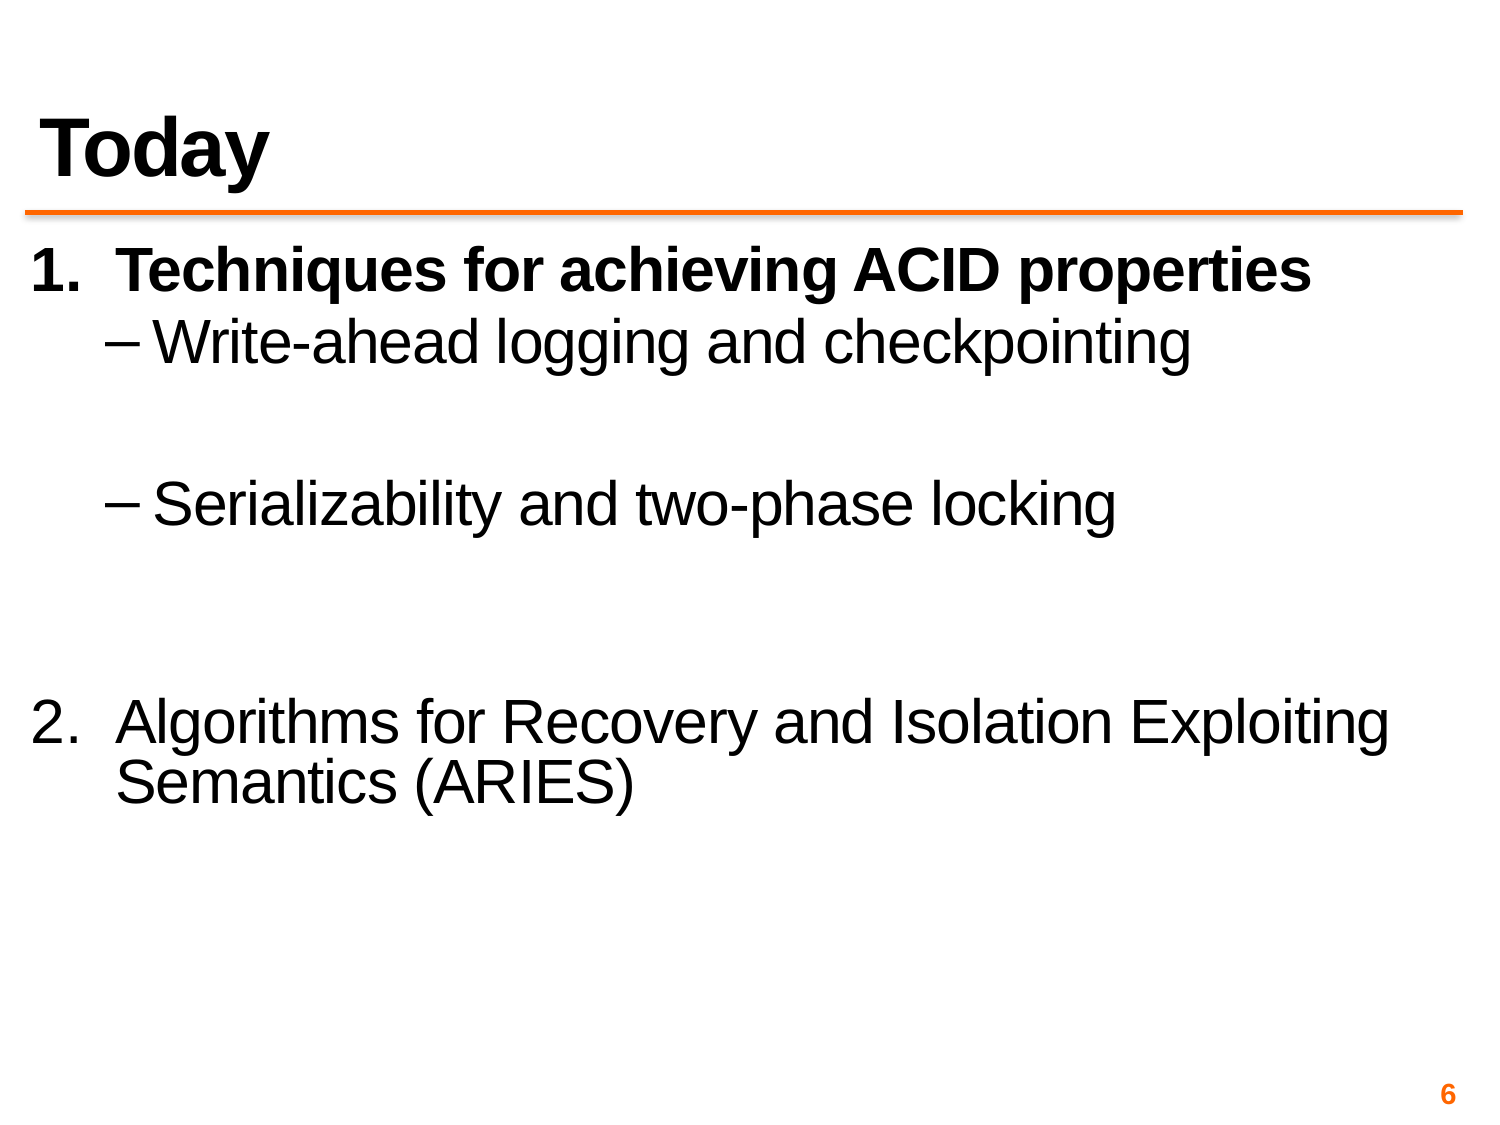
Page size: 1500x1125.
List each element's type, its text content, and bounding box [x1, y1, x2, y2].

list Techniques for achieving ACID properties Write-ahead logging and checkpointing Serializability and two-phase locking Algorithms for Recovery and Isolation Exploiting Semantics (ARIES) [24, 237, 1463, 1063]
title Today [24, 24, 1463, 201]
slide_number 6 [1112, 1074, 1463, 1110]
